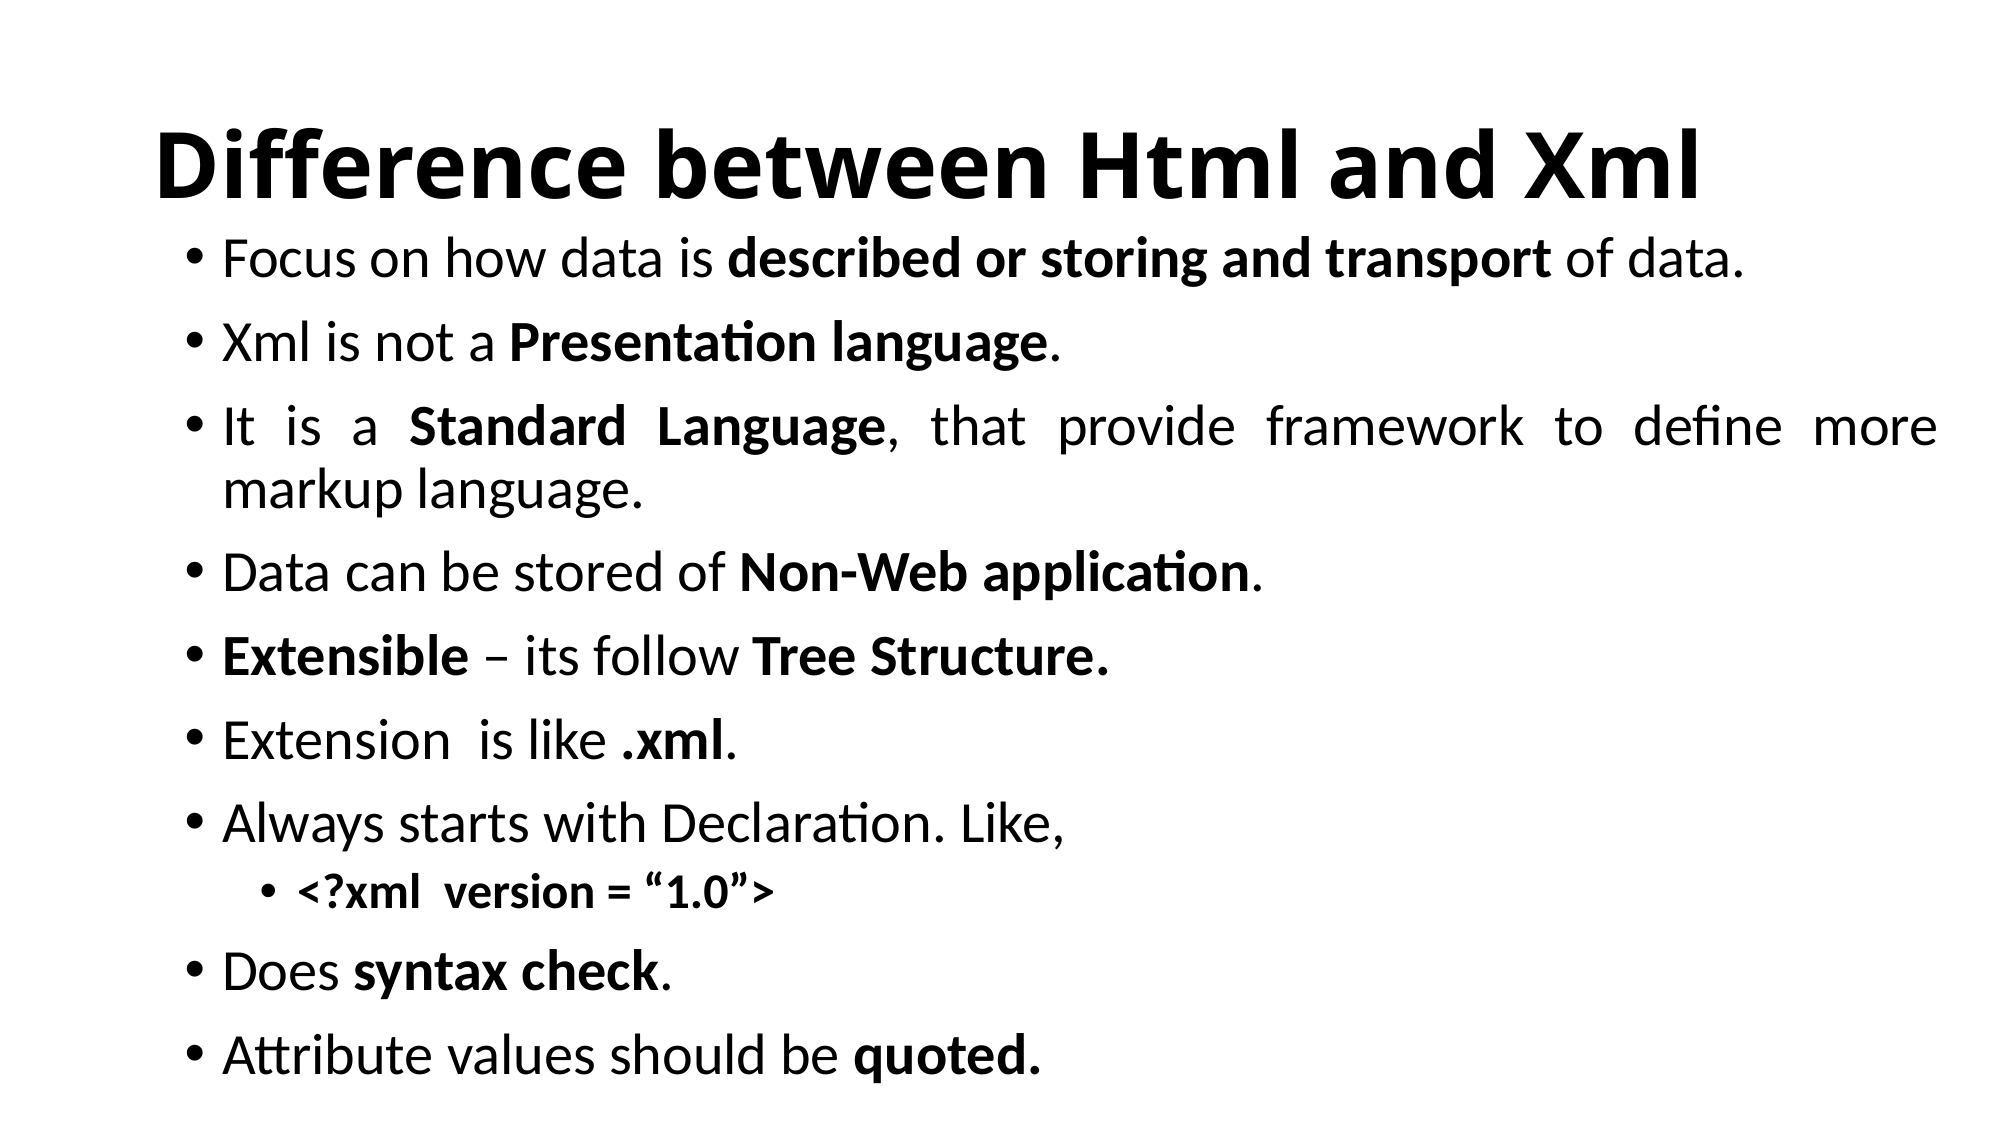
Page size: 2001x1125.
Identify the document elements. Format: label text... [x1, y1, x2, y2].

list Focus on how data is described or storing and transport of data. Xml is not a Presentation language. It is a Standard Language, that provide framework to define more markup language. Data can be stored of Non-Web application. Extensible – its follow Tree Structure. Extension is like .xml. Always starts with Declaration. Like, <?xml version = “1.0”> Does syntax check. Attribute values should be quoted. [169, 220, 1954, 1125]
title Difference between Html and Xml [137, 59, 1863, 278]
